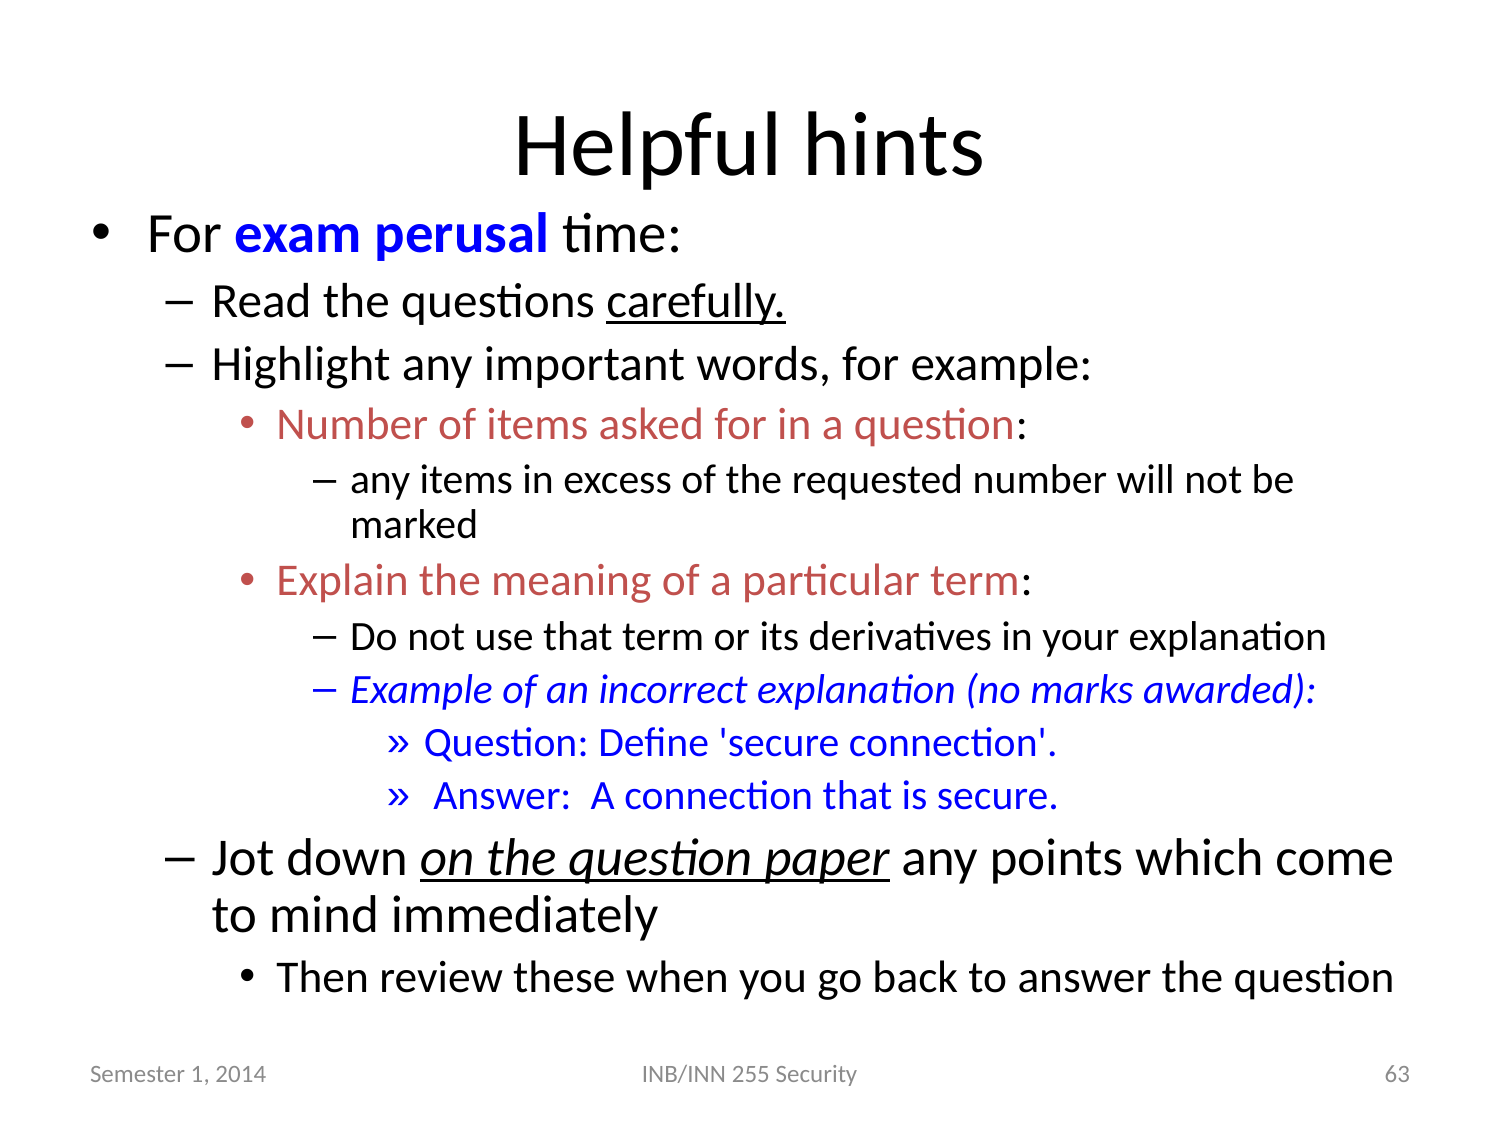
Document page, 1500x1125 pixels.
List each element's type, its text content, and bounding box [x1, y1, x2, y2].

slide_number 63 [1074, 1042, 1425, 1103]
title Helpful hints [75, 45, 1425, 233]
list For exam perusal time: Read the questions carefully. Highlight any important words, for example: Number of items asked for in a question: any items in excess of the requested number will not be marked Explain the meaning of a particular term: Do not use that term or its derivatives in your explanation Example of an incorrect explanation (no marks awarded): Question: Define 'secure connection'. Answer: A connection that is secure. Jot down on the question paper any points which come to mind immediately Then review these when you go back to answer the question [76, 196, 1427, 1024]
slide_number Semester 1, 2014 [75, 1042, 425, 1103]
footer INB/INN 255 Security [512, 1042, 988, 1103]
